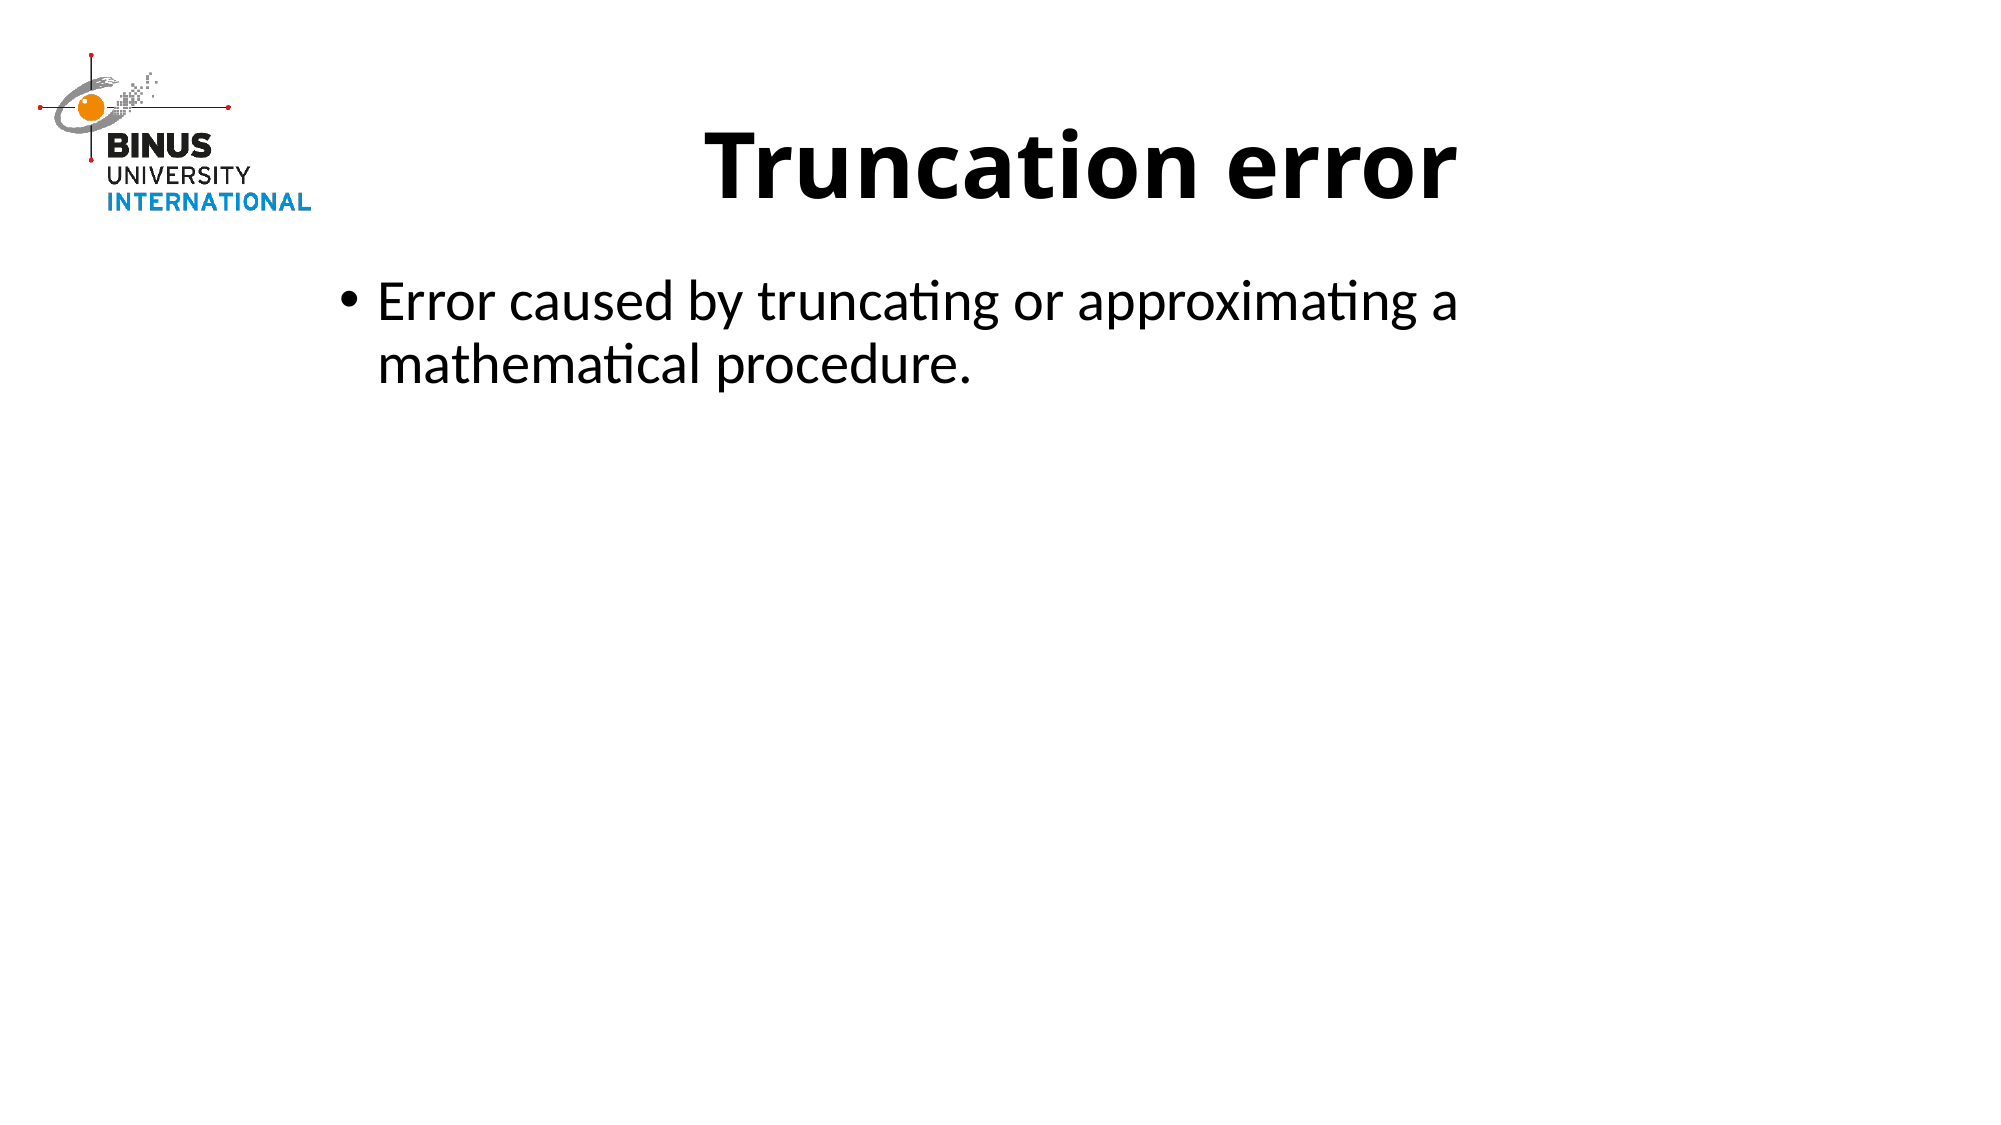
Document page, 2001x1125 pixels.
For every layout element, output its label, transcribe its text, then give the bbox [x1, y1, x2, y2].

list Error caused by truncating or approximating a mathematical procedure. [324, 262, 1569, 593]
picture [0, 0, 348, 269]
title Truncation error [301, 59, 1863, 278]
